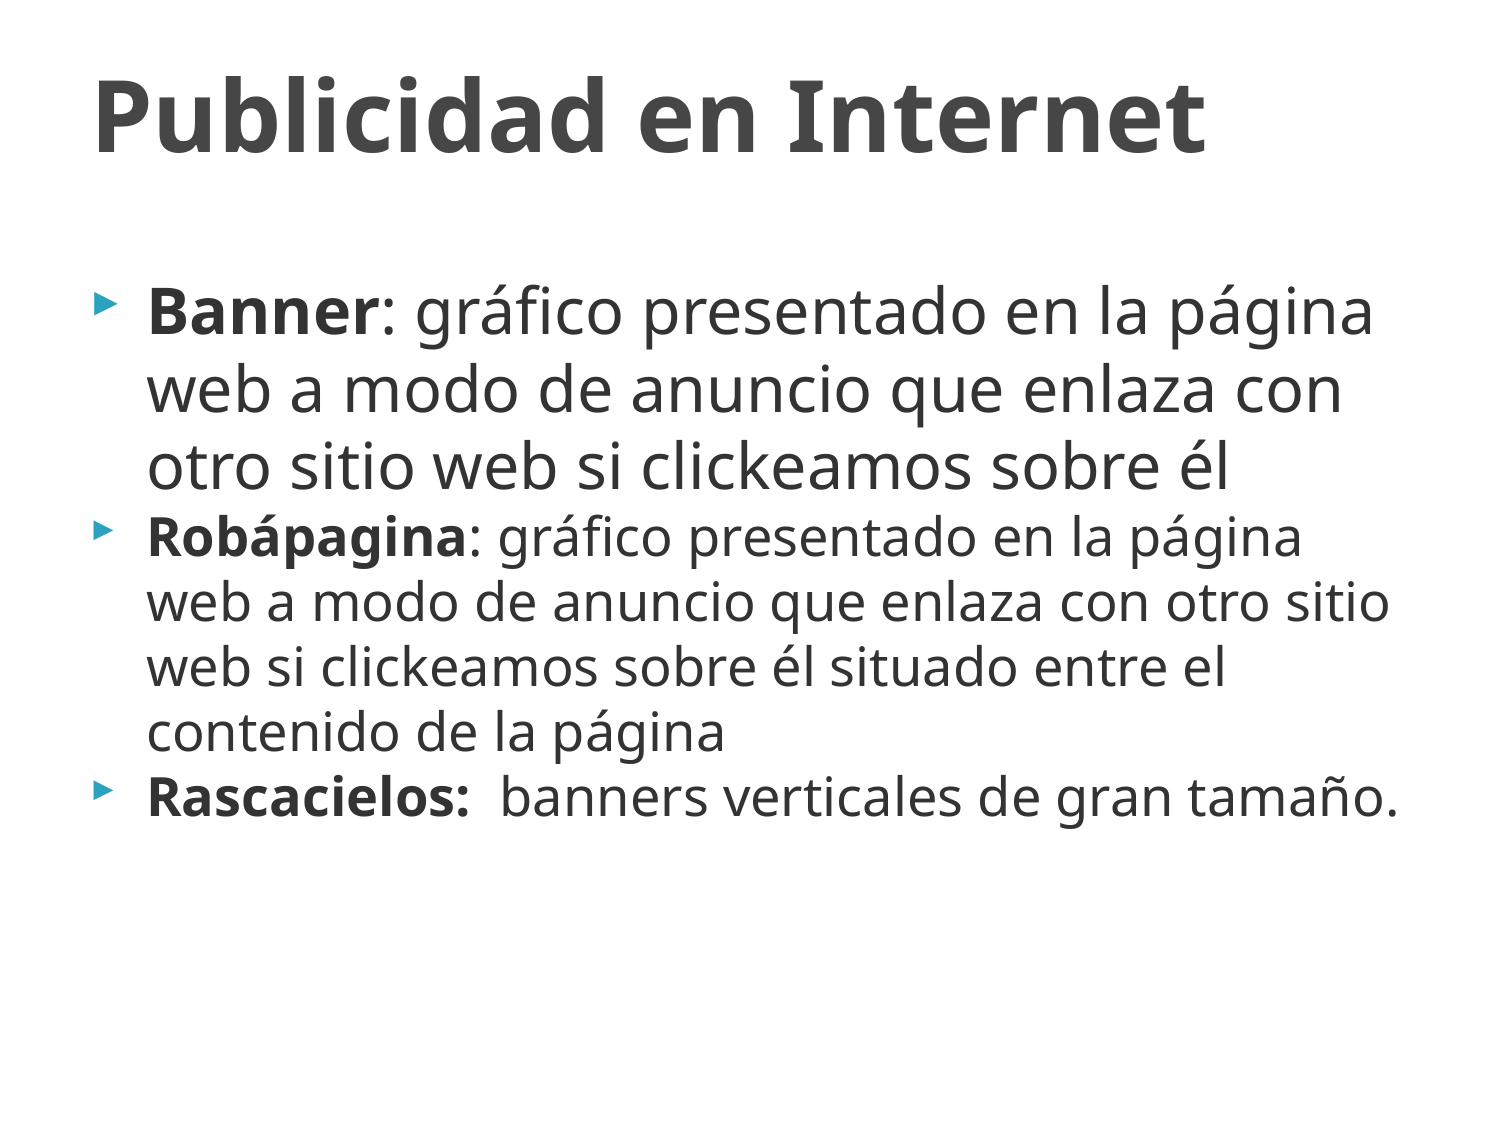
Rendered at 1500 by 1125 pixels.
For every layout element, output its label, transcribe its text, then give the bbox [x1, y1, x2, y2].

list Banner: gráfico presentado en la página web a modo de anuncio que enlaza con otro sitio web si clickeamos sobre él Robápagina: gráfico presentado en la página web a modo de anuncio que enlaza con otro sitio web si clickeamos sobre él situado entre el contenido de la página Rascacielos: banners verticales de gran tamaño. [74, 262, 1426, 1006]
title Publicidad en Internet [75, 45, 1425, 233]
